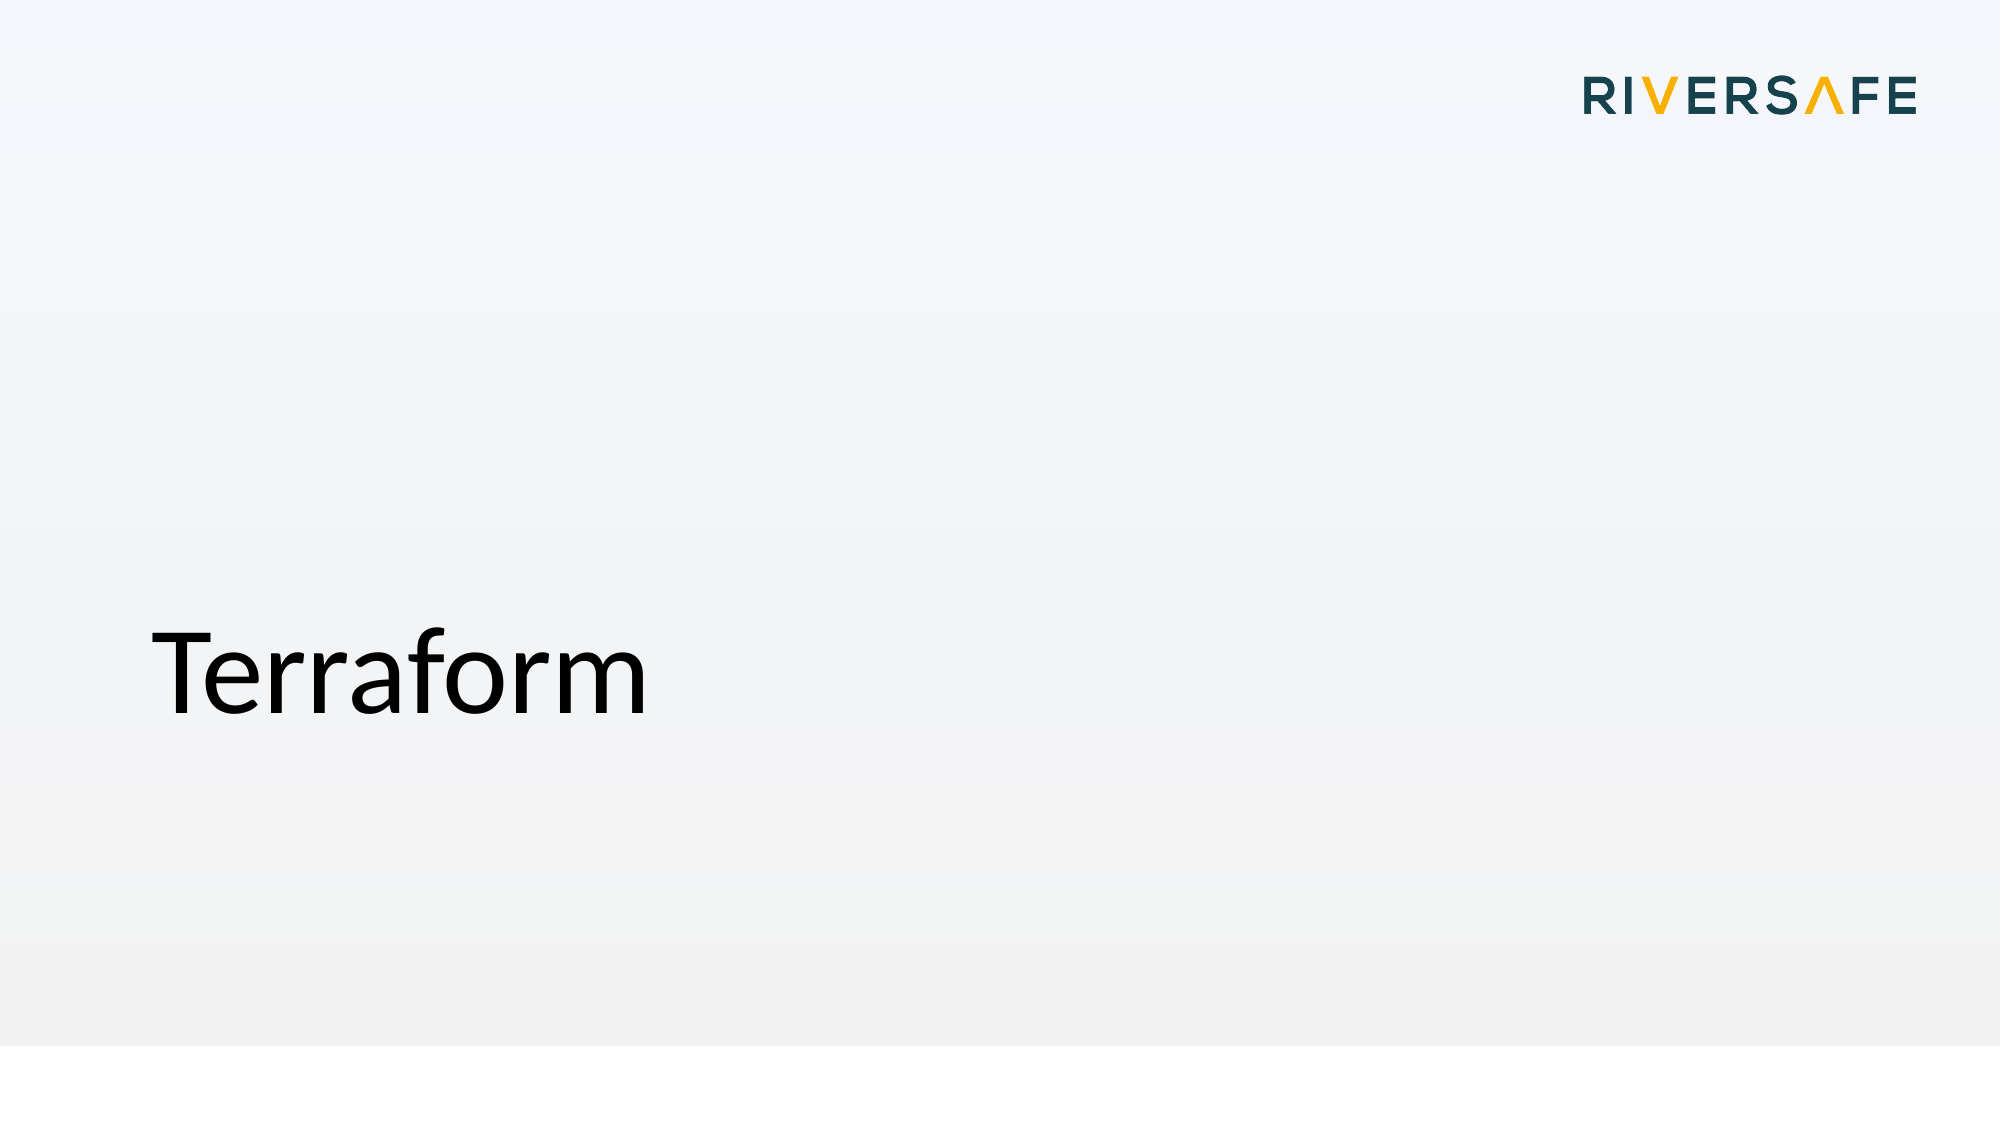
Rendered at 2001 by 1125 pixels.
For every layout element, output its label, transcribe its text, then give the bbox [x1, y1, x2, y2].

picture [1584, 75, 1916, 115]
title Terraform [136, 280, 1862, 749]
